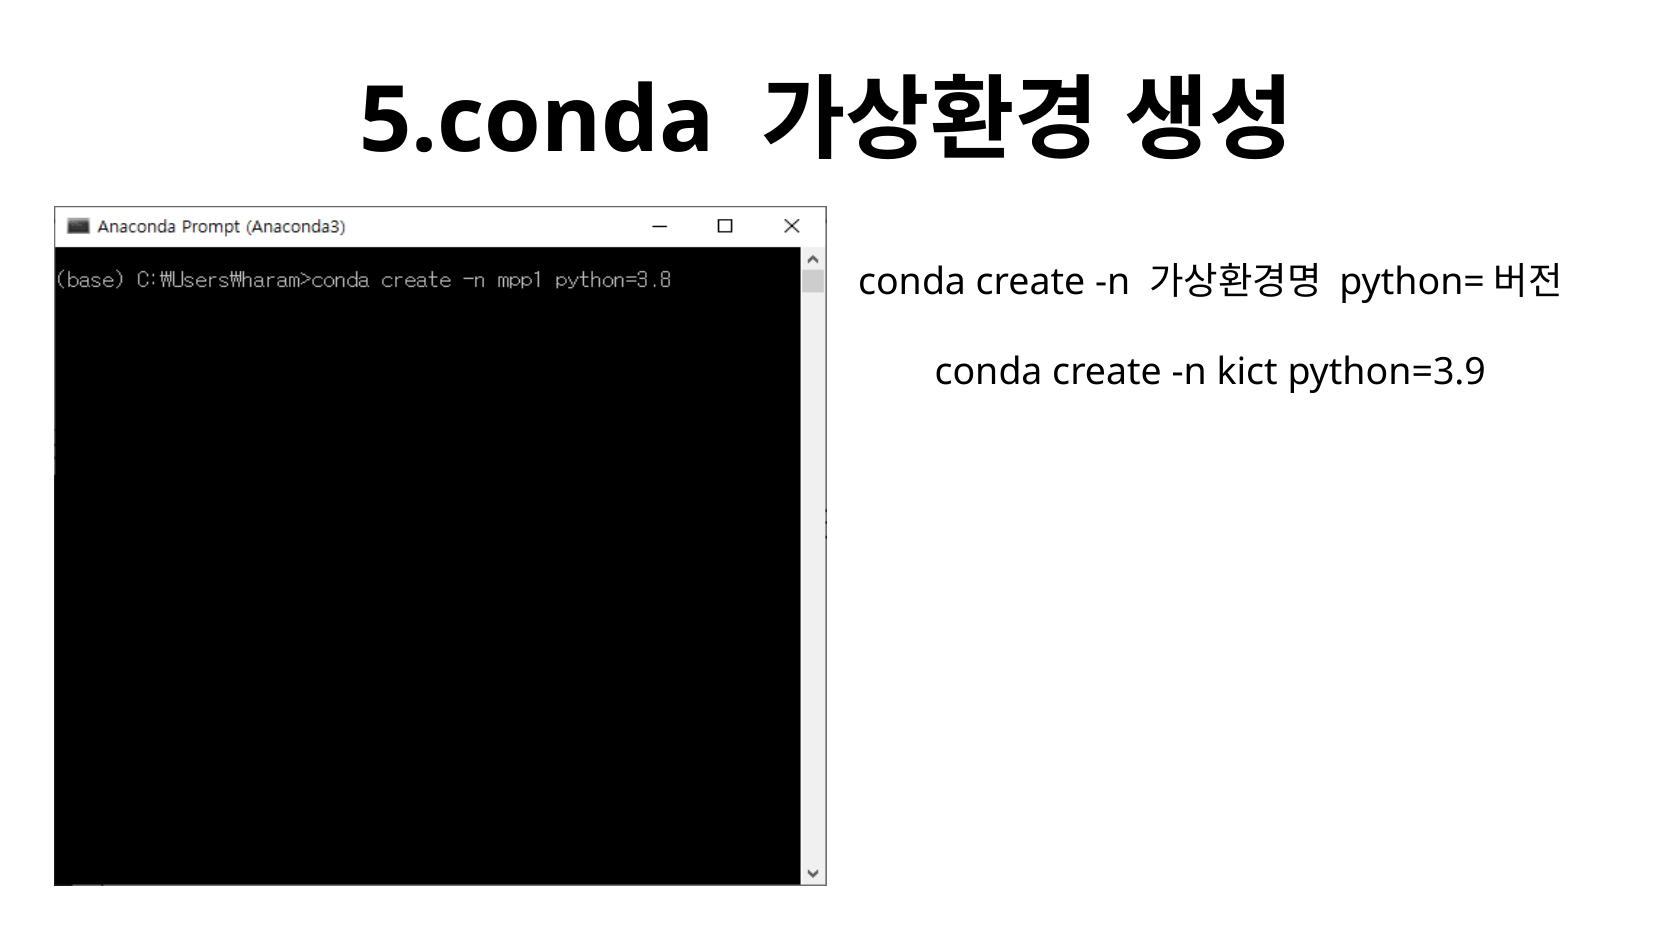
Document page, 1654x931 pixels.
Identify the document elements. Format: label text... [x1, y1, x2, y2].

text_box conda create -n 가상환경명 python=버전 conda create -n kict python=3.9 [826, 205, 1595, 885]
picture [54, 206, 827, 886]
title 5.conda 가상환경 생성 [82, 37, 1571, 193]
